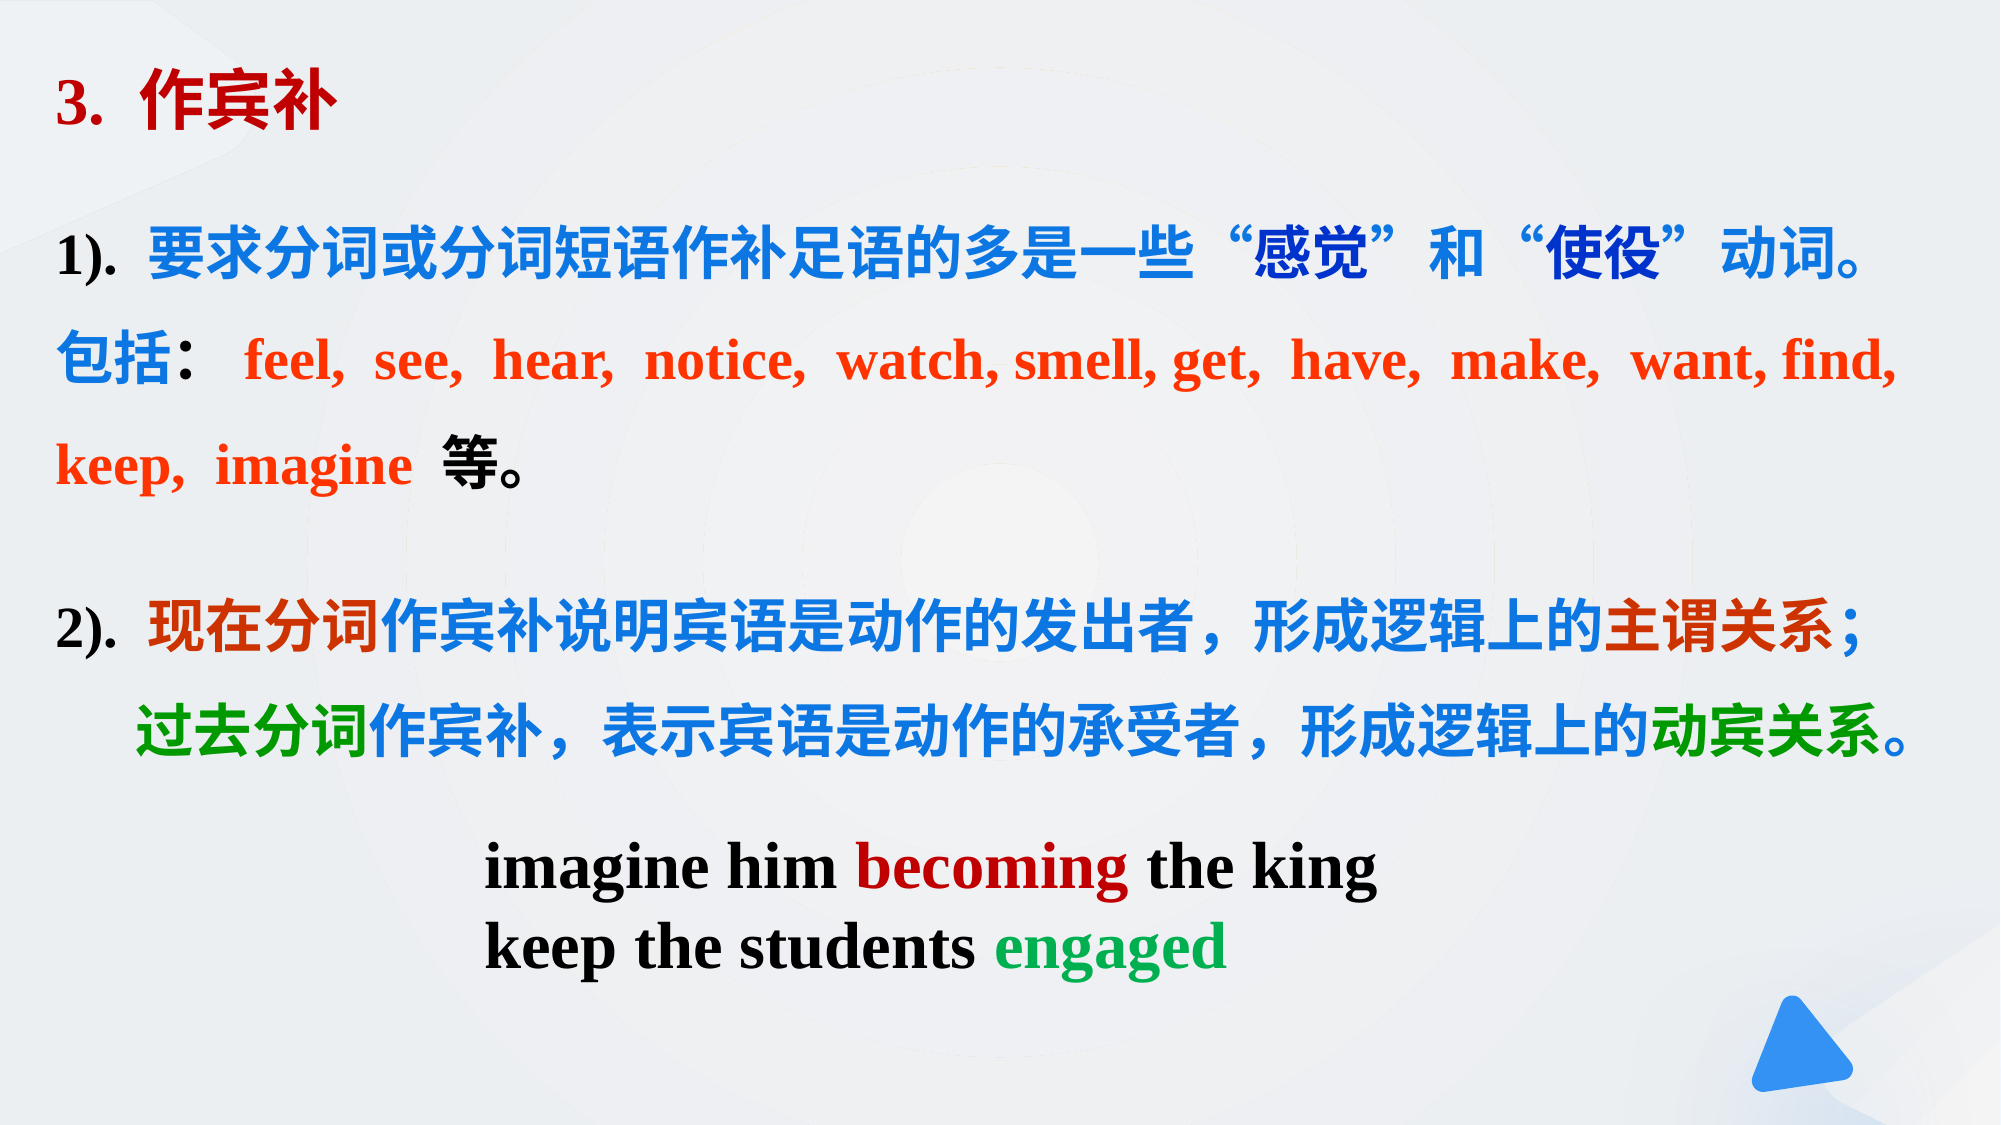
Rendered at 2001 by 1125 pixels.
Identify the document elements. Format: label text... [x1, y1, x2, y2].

text_box 1). 要求分词或分词短语作补足语的多是一些“感觉”和“使役”动词。包括：feel, see, hear, notice, watch, smell, get, have, make, want, find, keep, imagine 等。 [40, 174, 1942, 504]
title 3. 作宾补 [40, 23, 1822, 147]
text_box imagine him becoming the king keep the students engaged [469, 814, 1393, 989]
text_box 2). 现在分词作宾补说明宾语是动作的发出者，形成逻辑上的主谓关系； 过去分词作宾补，表示宾语是动作的承受者，形成逻辑上的动宾关系。 [40, 547, 1964, 772]
